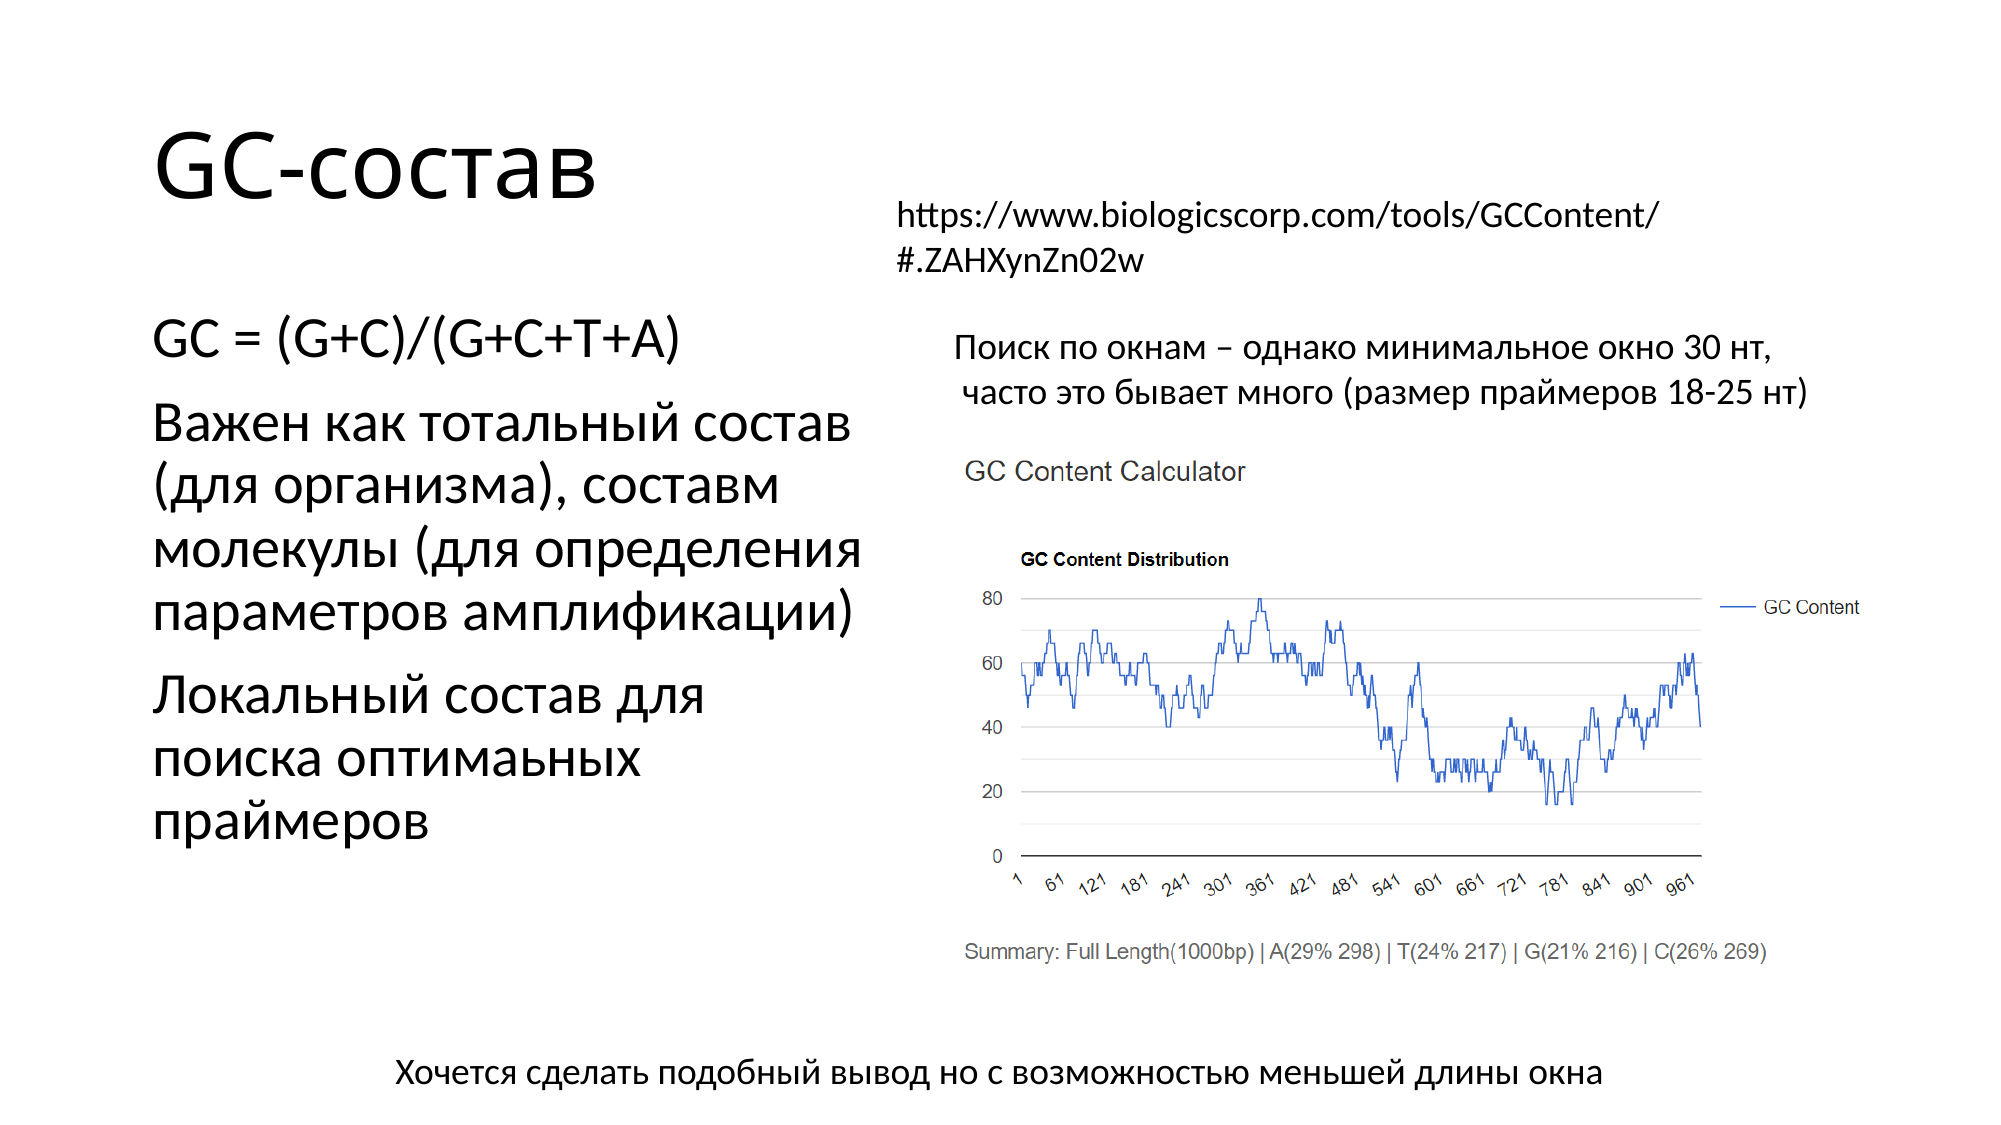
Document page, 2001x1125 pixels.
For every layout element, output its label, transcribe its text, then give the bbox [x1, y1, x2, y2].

list GC = (G+C)/(G+C+T+A) Важен как тотальный состав (для организма), составм молекулы (для определения параметров амплификации) Локальный состав для поиска оптимаьных праймеров [137, 299, 882, 1014]
text_box Поиск по окнам – однако минимальное окно 30 нт, часто это бывает много (размер праймеров 18-25 нт) [939, 314, 1824, 420]
title GC-состав [137, 59, 1863, 278]
text_box https://www.biologicscorp.com/tools/GCContent/#.ZAHXynZn02w [881, 182, 1882, 288]
text_box Хочется сделать подобный вывод но с возможностью меньшей длины окна [380, 1039, 1620, 1100]
picture [952, 447, 1863, 965]
